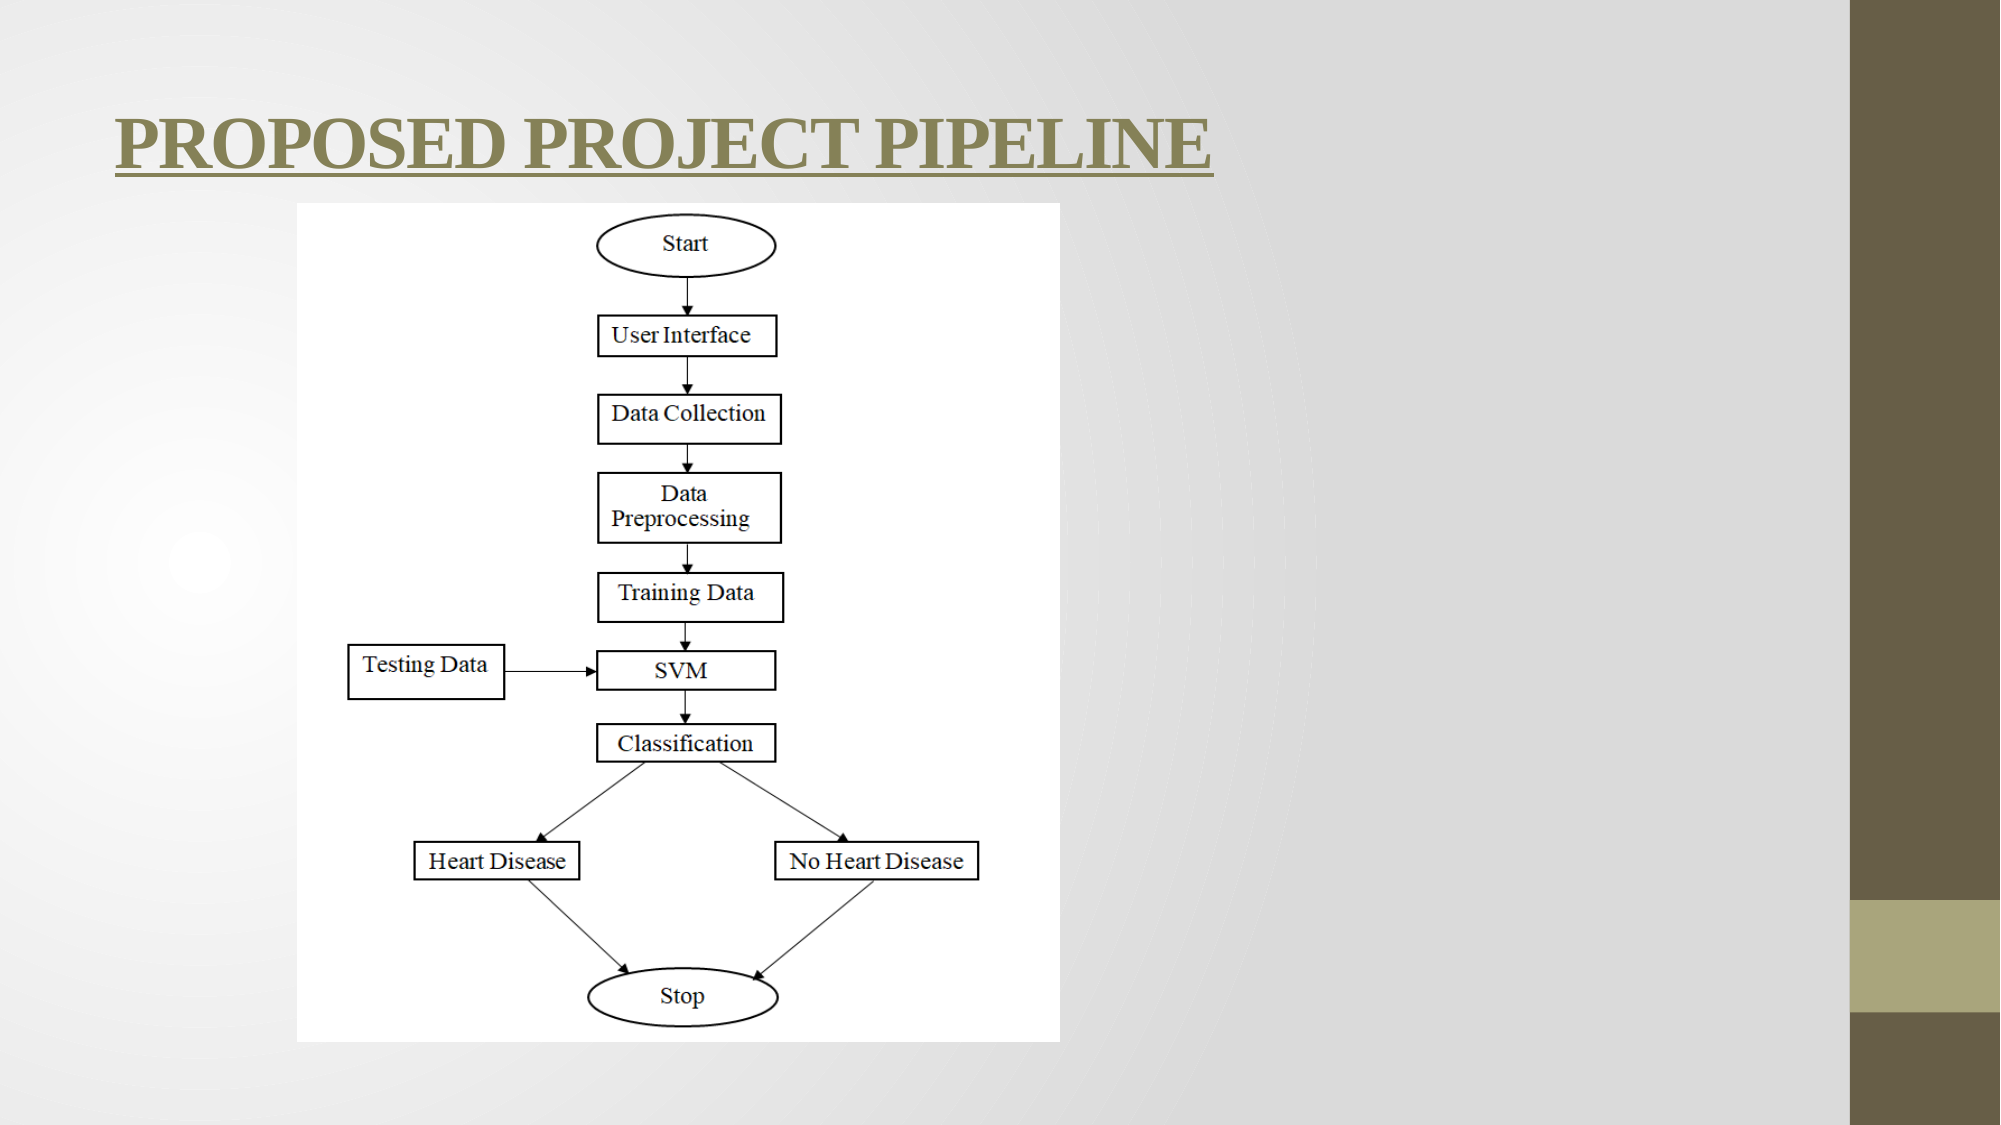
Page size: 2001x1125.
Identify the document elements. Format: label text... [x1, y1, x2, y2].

picture [296, 202, 1060, 1043]
title PROPOSED PROJECT PIPELINE [99, 45, 1767, 233]
list [137, 280, 1613, 1097]
